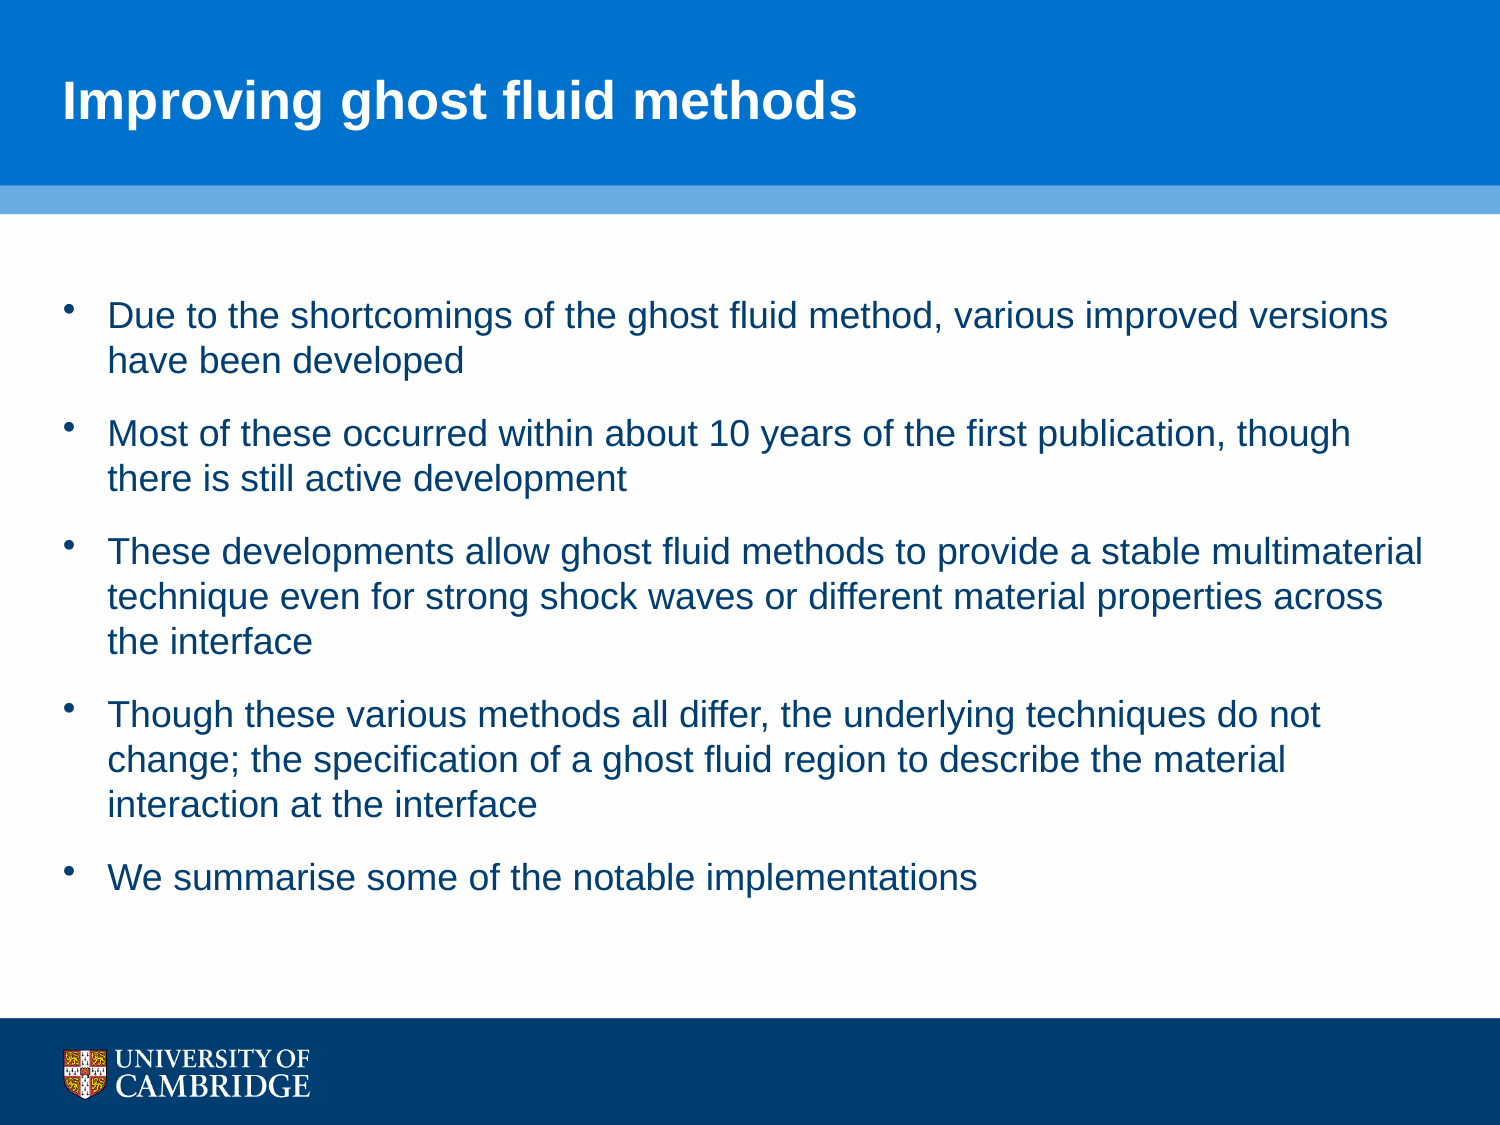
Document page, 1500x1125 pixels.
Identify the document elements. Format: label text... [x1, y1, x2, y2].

title Improving ghost fluid methods [63, 65, 1437, 135]
picture [0, 0, 1500, 1125]
list Due to the shortcomings of the ghost fluid method, various improved versions have been developed Most of these occurred within about 10 years of the first publication, though there is still active development These developments allow ghost fluid methods to provide a stable multimaterial technique even for strong shock waves or different material properties across the interface Though these various methods all differ, the underlying techniques do not change; the specification of a ghost fluid region to describe the material interaction at the interface We summarise some of the notable implementations [63, 290, 1437, 958]
